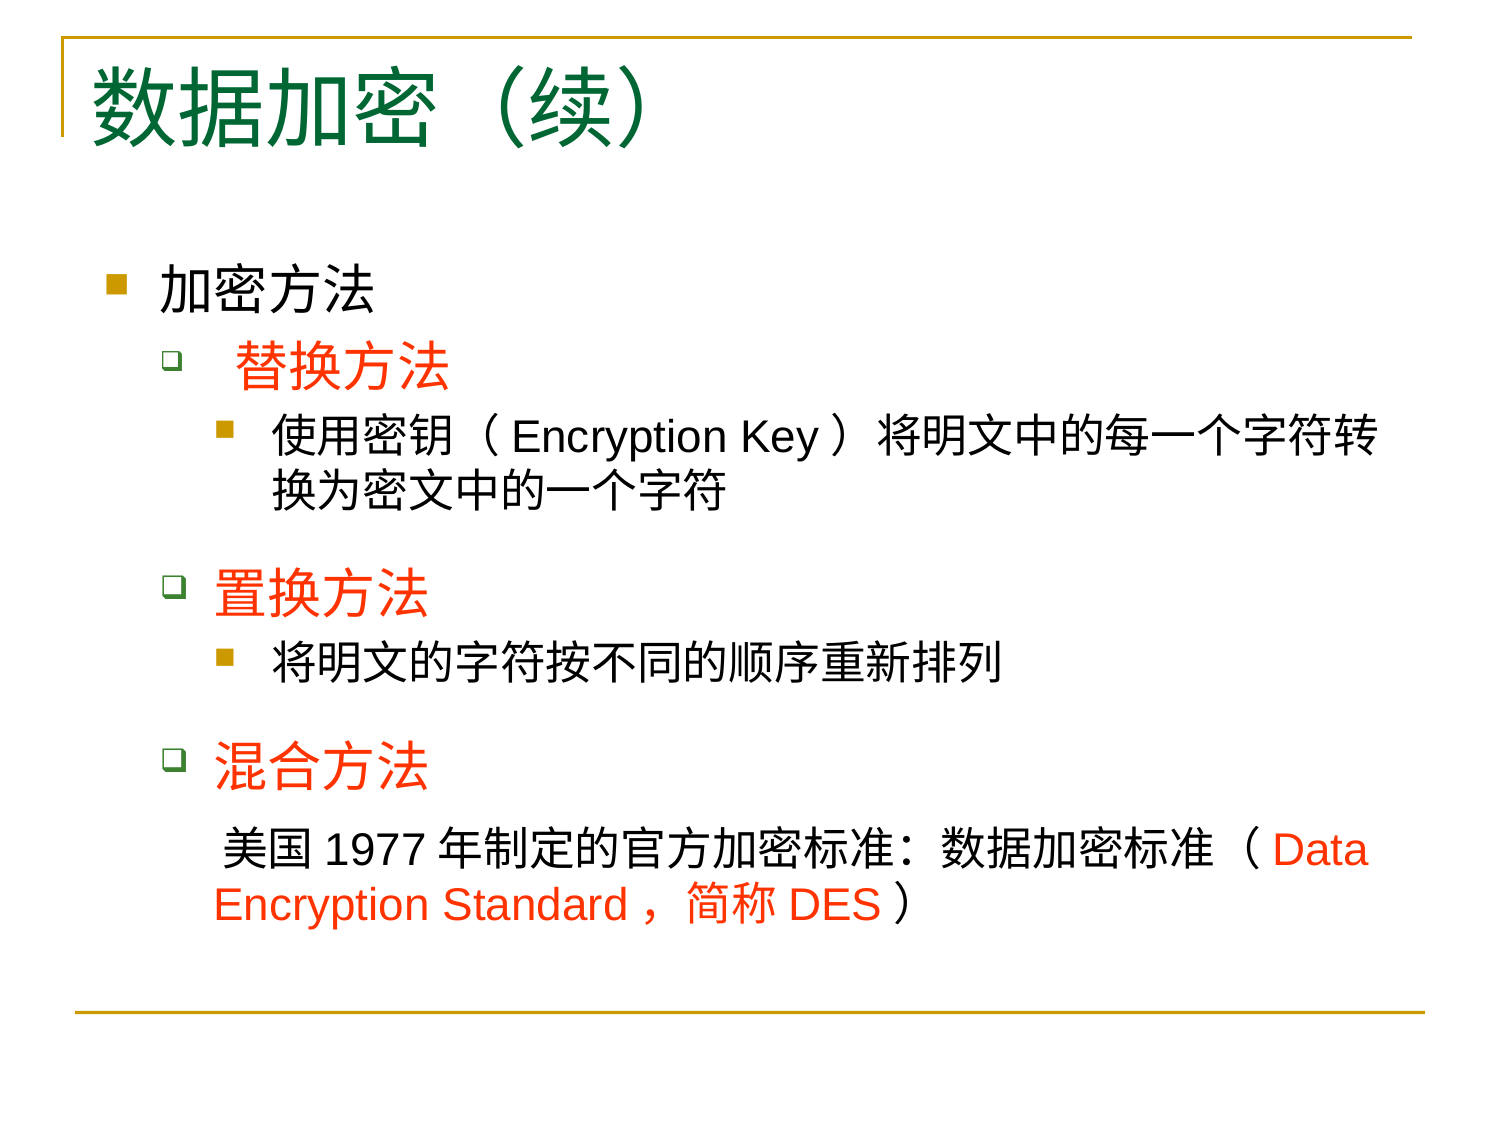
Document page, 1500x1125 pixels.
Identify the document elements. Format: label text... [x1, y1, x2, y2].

list 加密方法 替换方法 使用密钥（Encryption Key）将明文中的每一个字符转换为密文中的一个字符 置换方法 将明文的字符按不同的顺序重新排列 混合方法 美国1977年制定的官方加密标准：数据加密标准（Data Encryption Standard，简称DES） [88, 255, 1436, 1012]
title 数据加密（续） [75, 45, 1425, 233]
